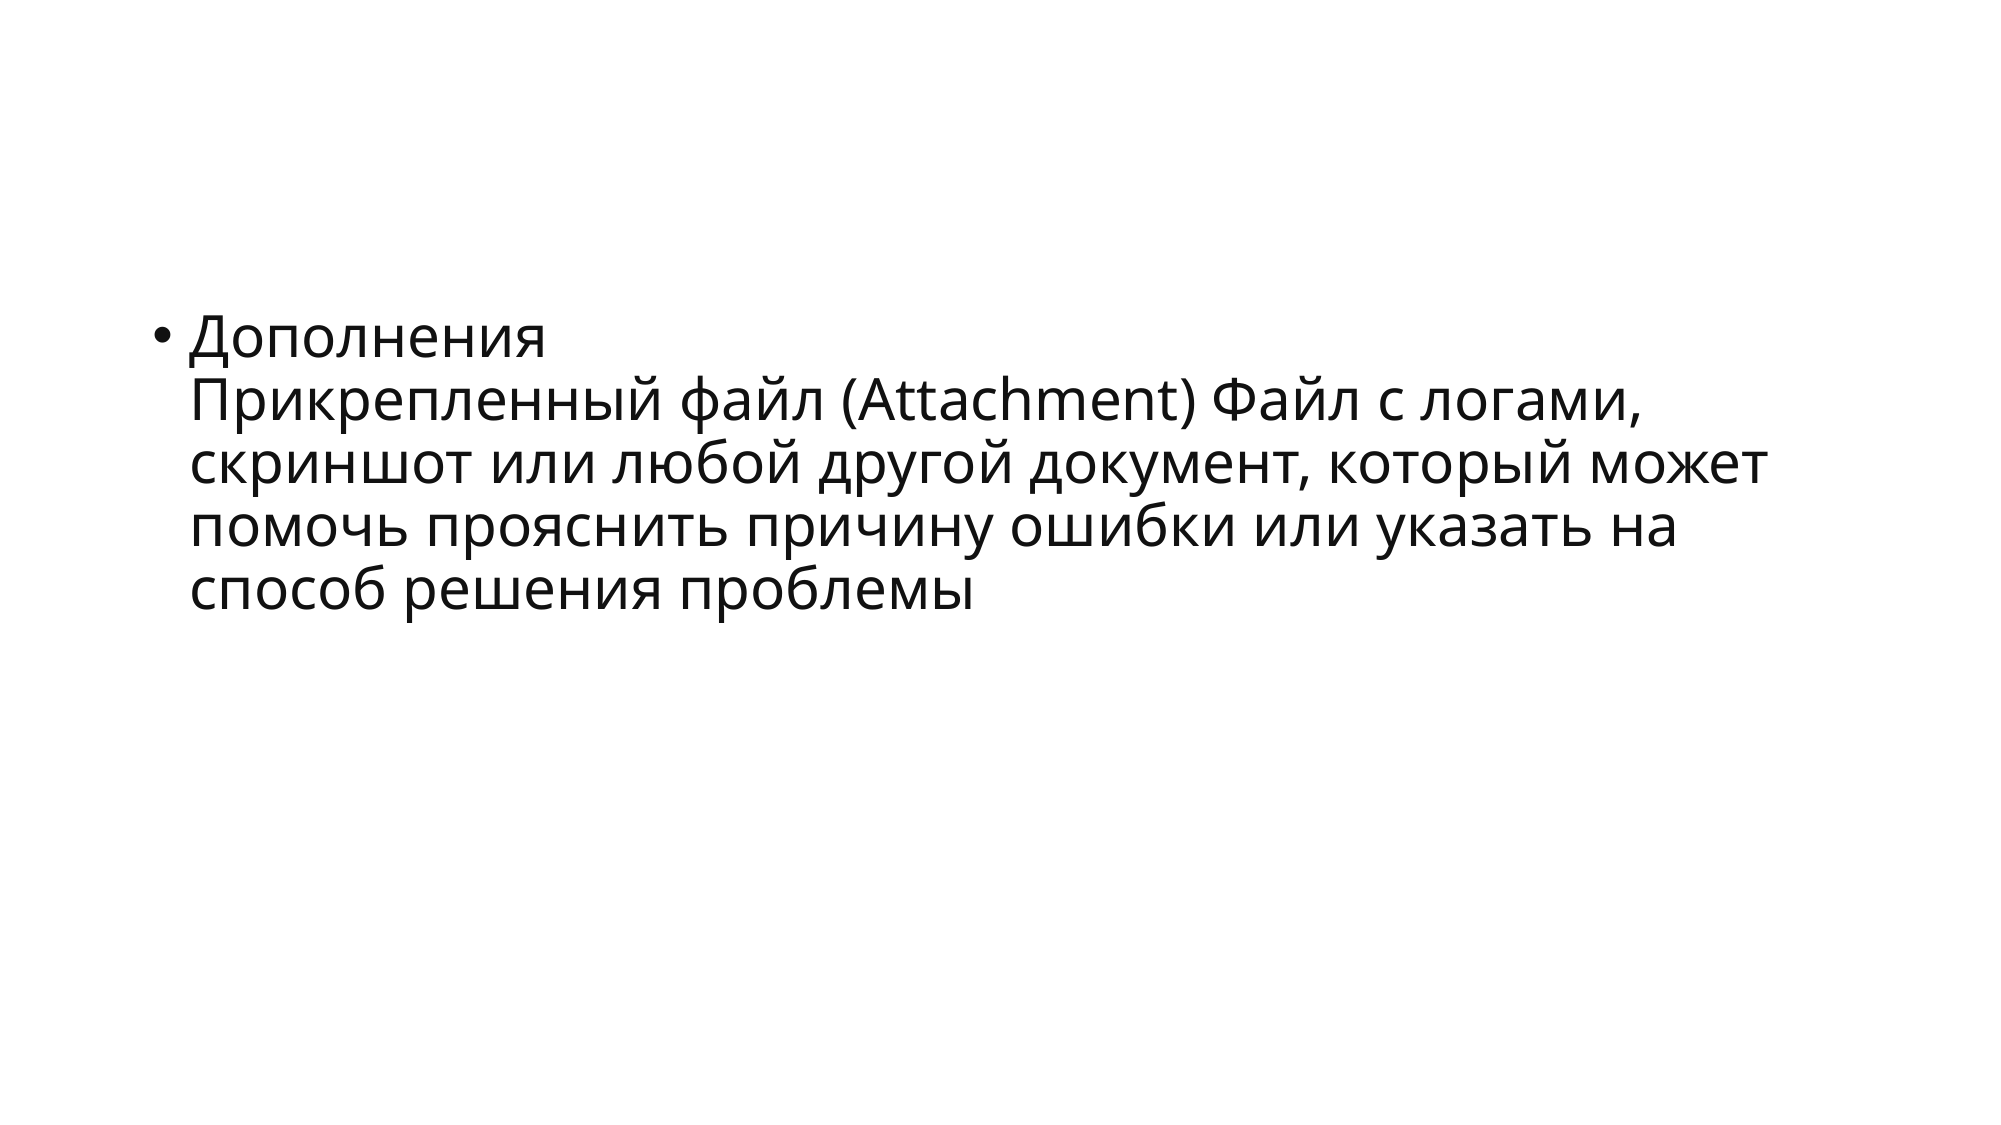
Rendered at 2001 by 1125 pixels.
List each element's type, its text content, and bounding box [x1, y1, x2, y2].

list Дополнения Прикрепленный файл (Attachment) Файл с логами, скриншот или любой другой документ, который может помочь прояснить причину ошибки или указать на способ решения проблемы [137, 299, 1863, 1014]
